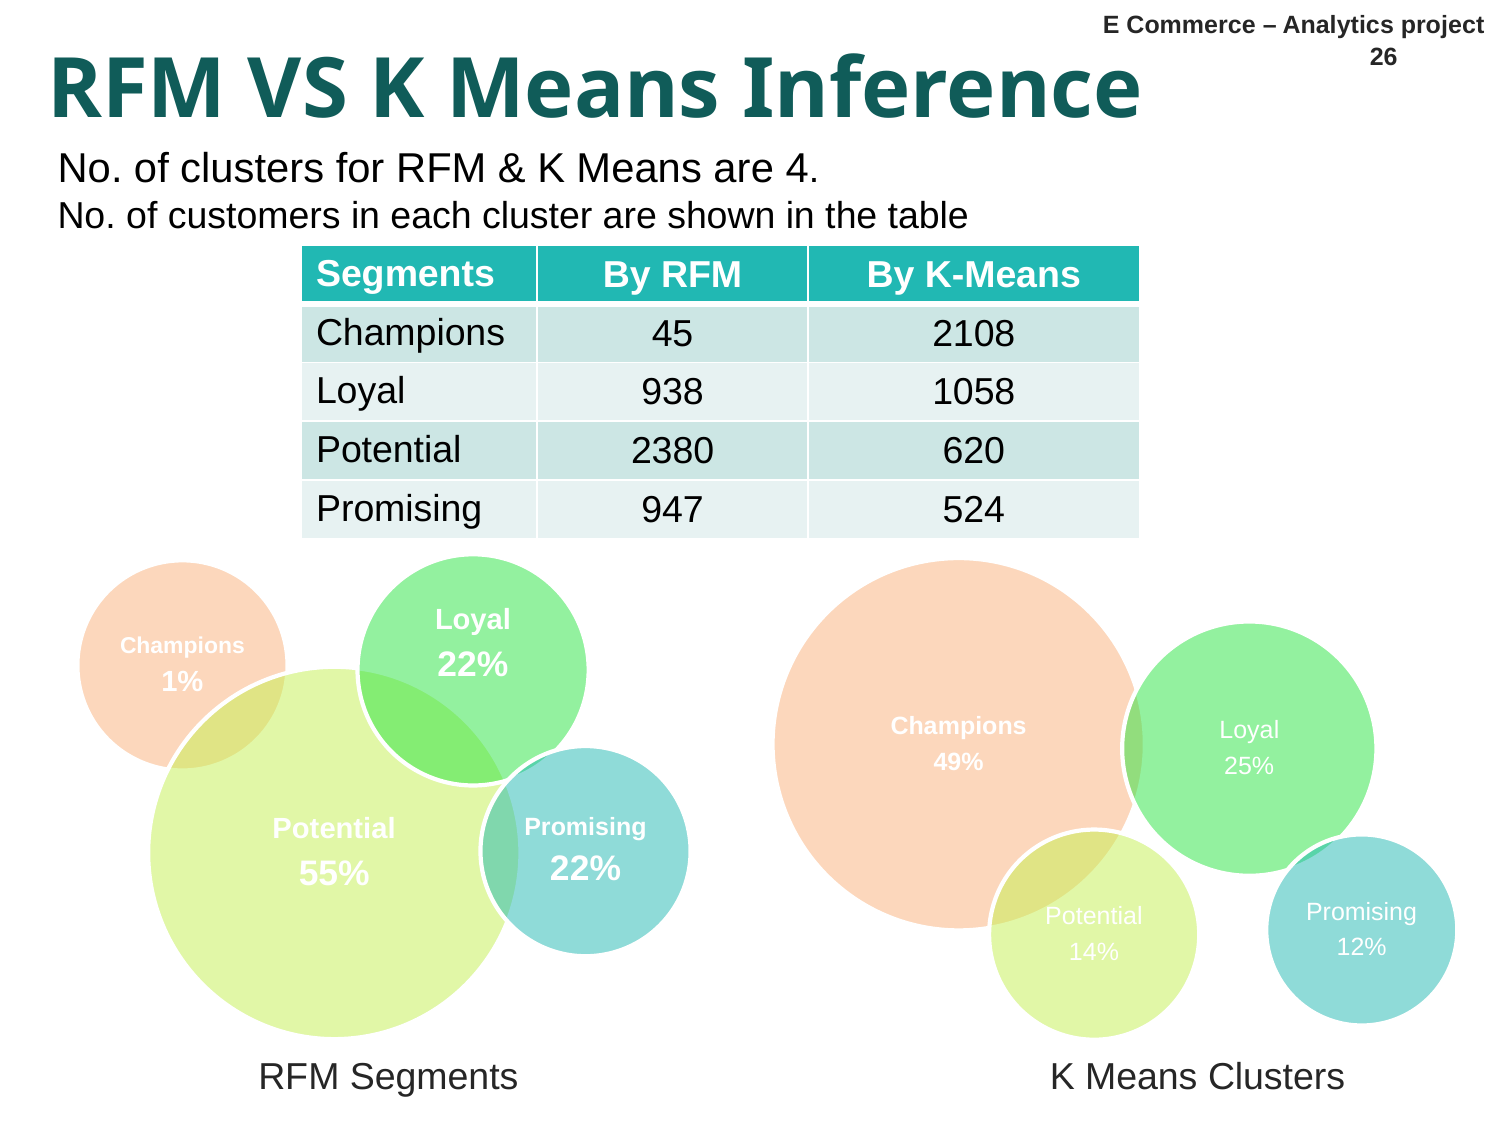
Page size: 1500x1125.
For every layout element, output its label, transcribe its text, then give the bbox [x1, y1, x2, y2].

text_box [42, 444, 755, 1125]
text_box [773, 457, 1486, 1125]
text_box No. of clusters for RFM & K Means are 4. No. of customers in each cluster are shown in the table [42, 133, 1390, 244]
table_cell 45 [538, 307, 807, 362]
table_cell 2380 [538, 422, 807, 479]
table_header Segments [302, 246, 536, 301]
table_cell 947 [758, 481, 763, 538]
table_cell Potential [302, 422, 536, 431]
table_header By K-Means [809, 246, 1139, 301]
table_cell 2108 [809, 307, 1139, 362]
table_cell 620 [809, 422, 1139, 444]
table_cell 938 [538, 363, 807, 420]
footer E Commerce – Analytics project [879, 10, 1500, 46]
table_cell Champions [302, 307, 536, 362]
table_header By RFM [538, 246, 807, 301]
title RFM VS K Means Inference [17, 15, 1190, 153]
slide_number 26 [1342, 28, 1425, 78]
table_cell Loyal [302, 363, 536, 420]
table_cell 1058 [809, 363, 1139, 420]
